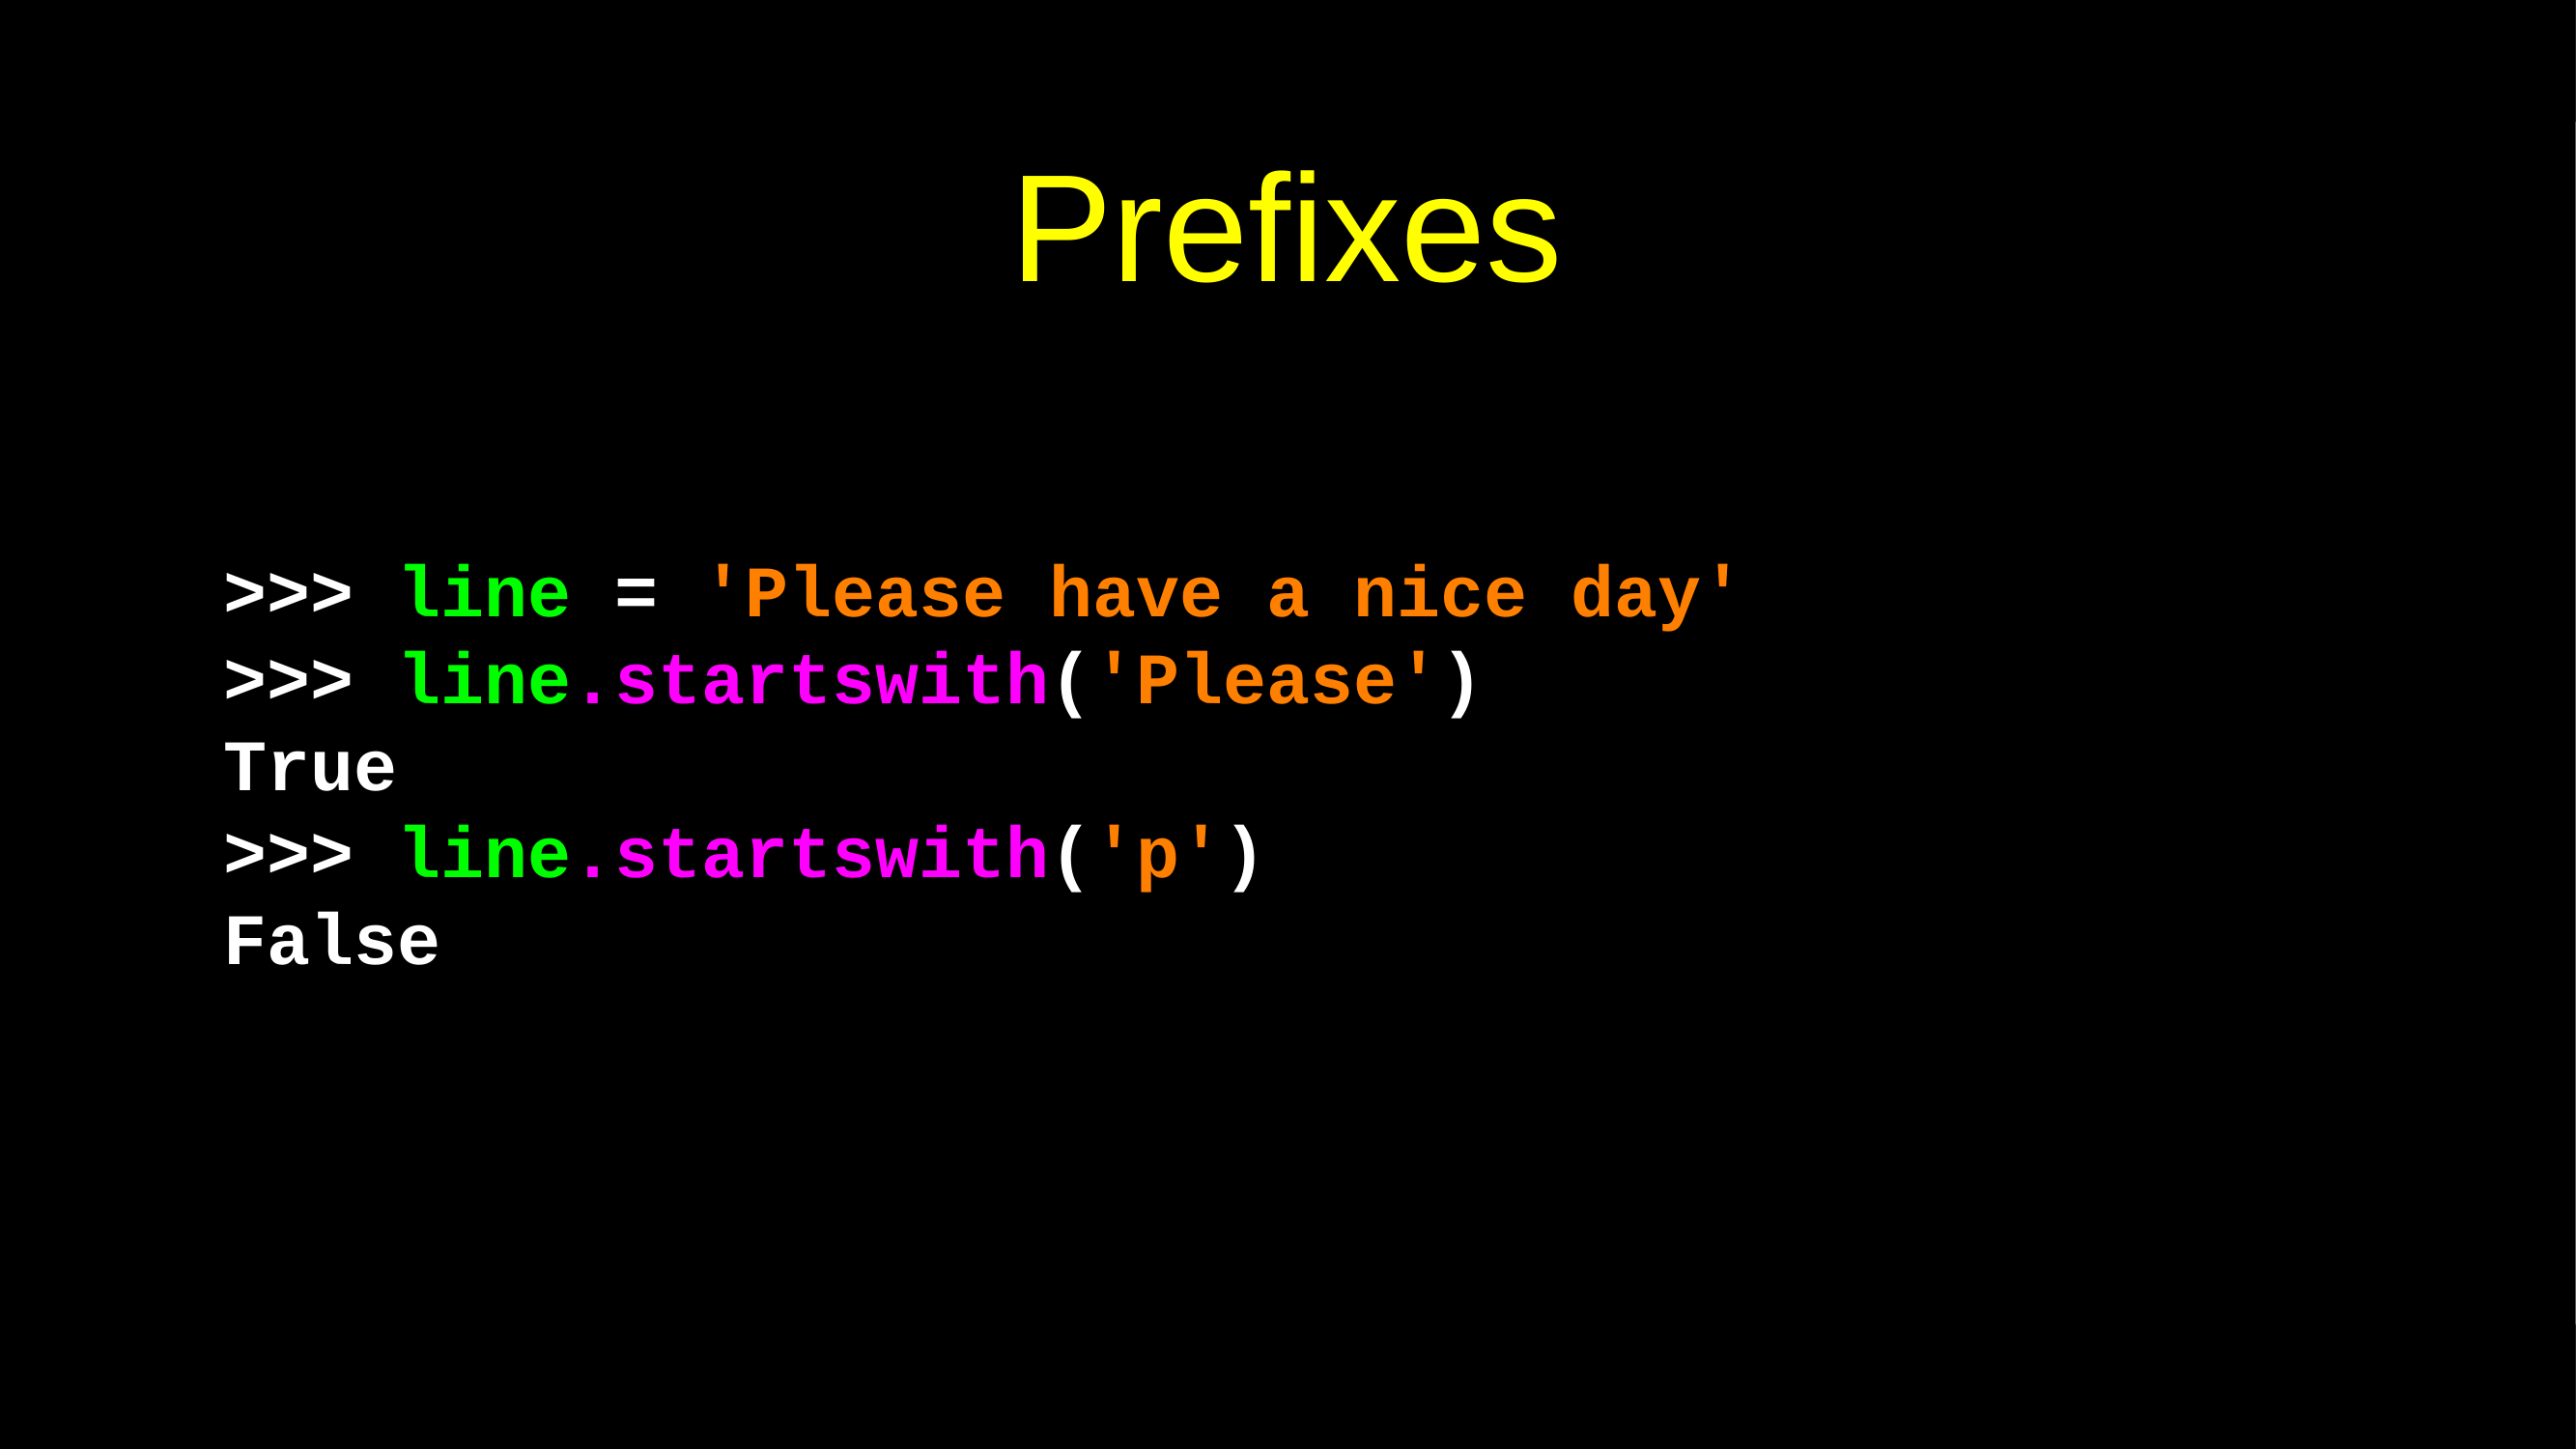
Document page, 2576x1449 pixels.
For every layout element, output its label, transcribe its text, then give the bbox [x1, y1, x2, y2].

text_box >>> line = 'Please have a nice day' >>> line.startswith('Please') True >>> line.startswith('p') False [223, 542, 2285, 981]
text_box Prefixes [183, 38, 2391, 403]
